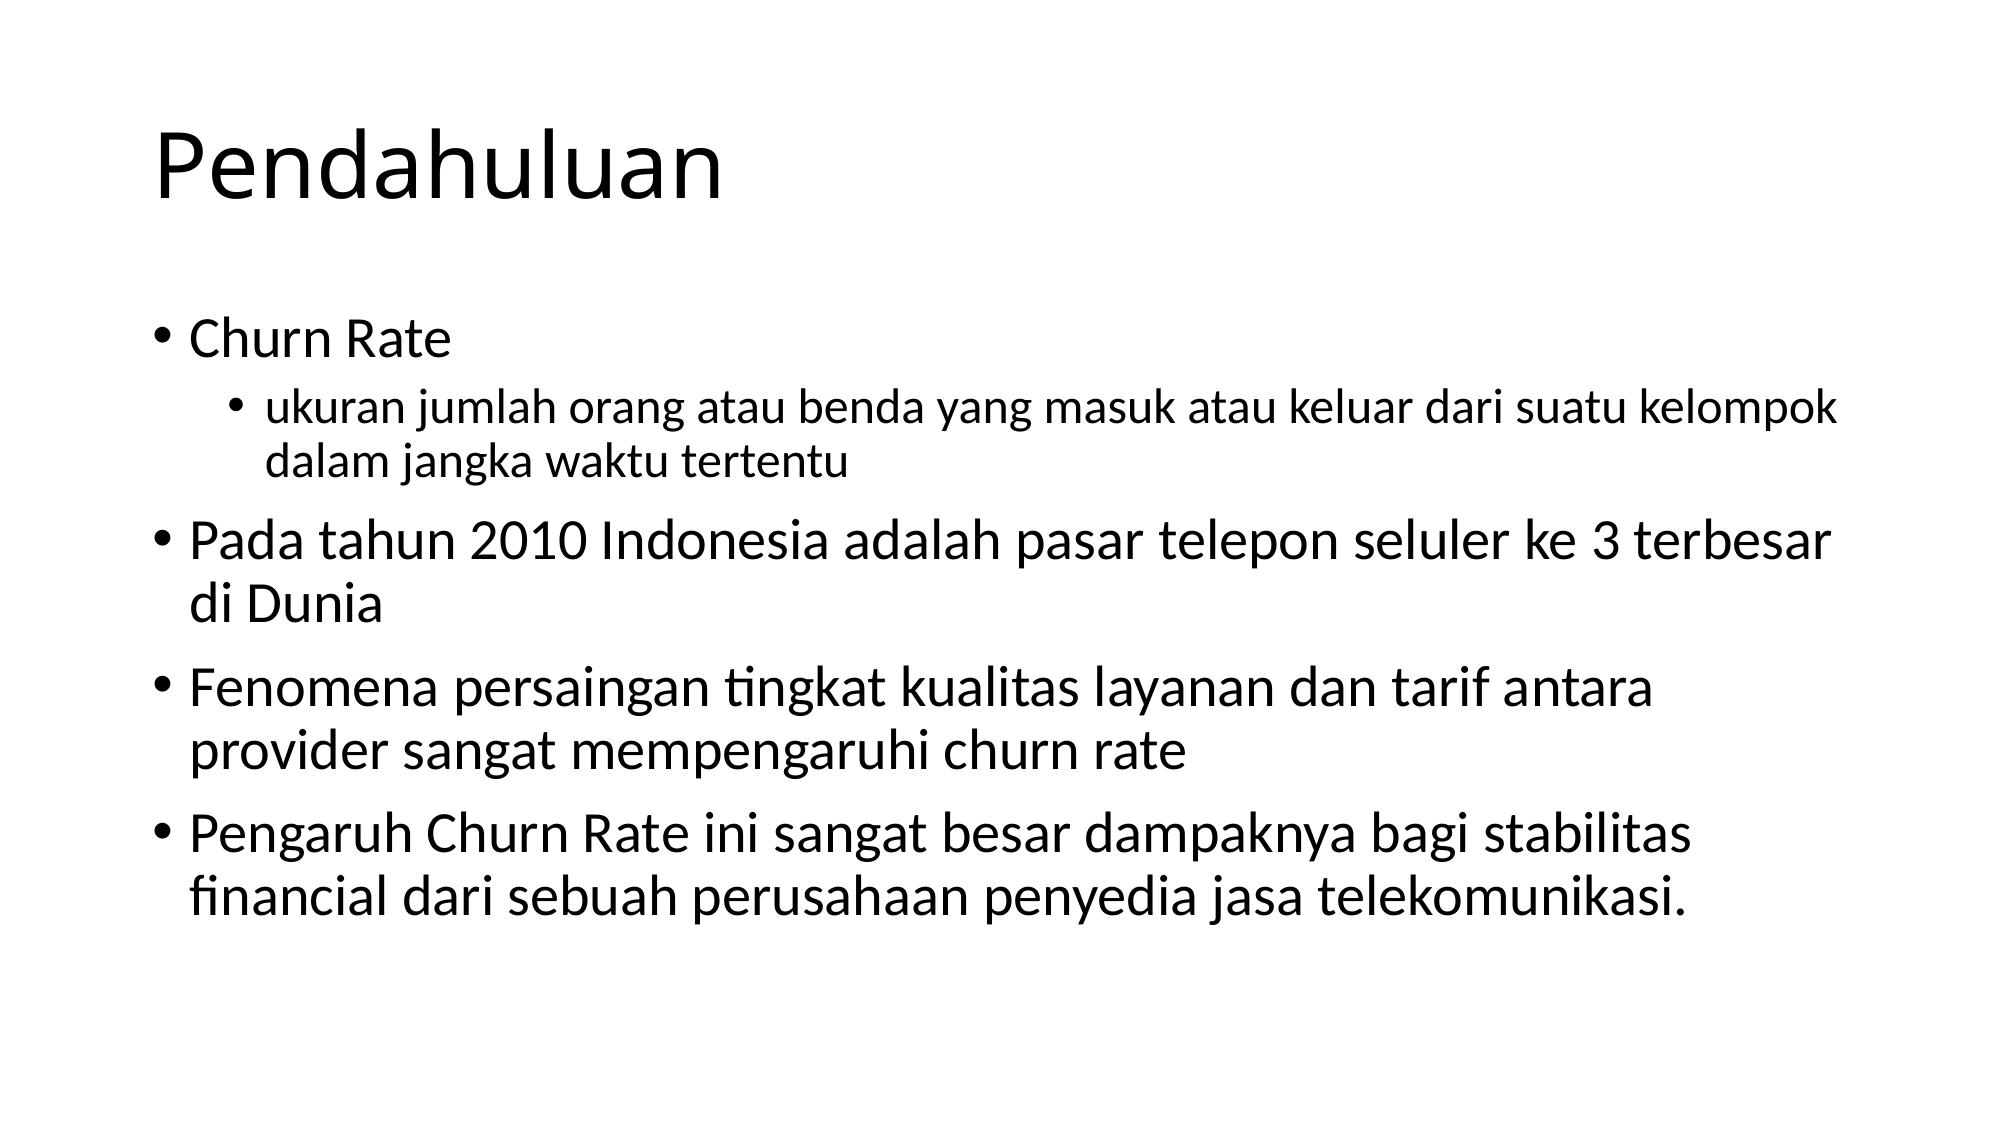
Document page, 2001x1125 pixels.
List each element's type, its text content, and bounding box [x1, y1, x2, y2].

title Pendahuluan [137, 59, 1863, 278]
list Churn Rate ukuran jumlah orang atau benda yang masuk atau keluar dari suatu kelompok dalam jangka waktu tertentu Pada tahun 2010 Indonesia adalah pasar telepon seluler ke 3 terbesar di Dunia Fenomena persaingan tingkat kualitas layanan dan tarif antara provider sangat mempengaruhi churn rate Pengaruh Churn Rate ini sangat besar dampaknya bagi stabilitas financial dari sebuah perusahaan penyedia jasa telekomunikasi. [137, 299, 1863, 1014]
